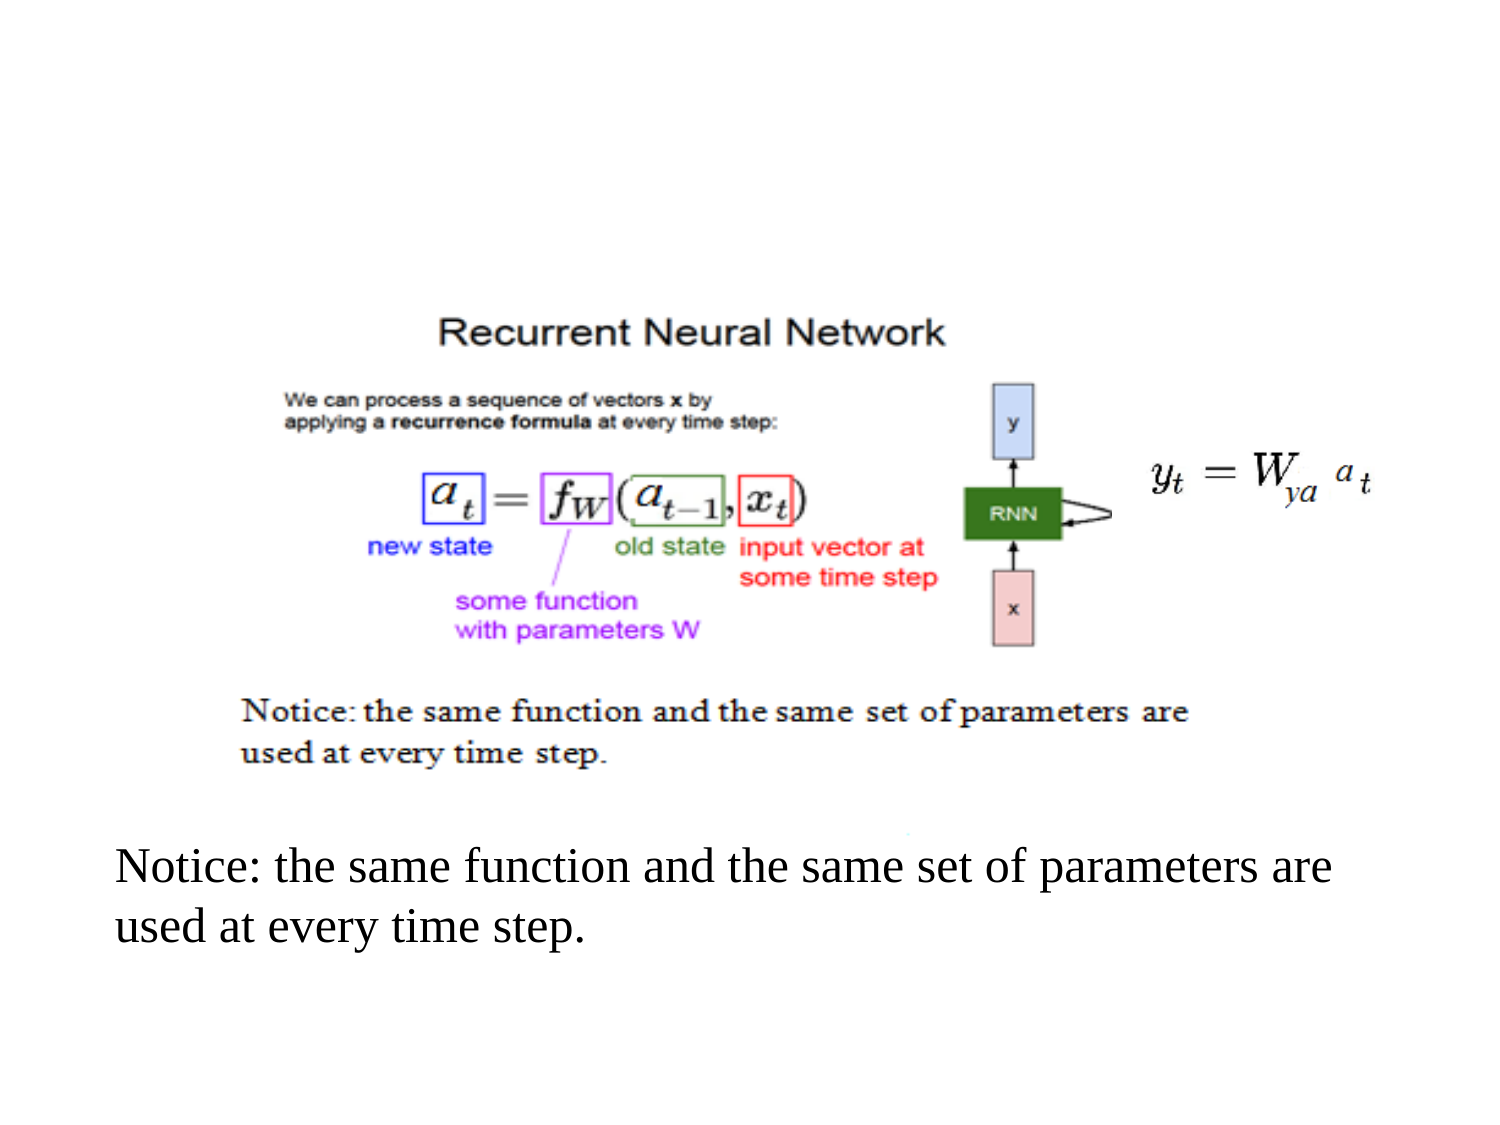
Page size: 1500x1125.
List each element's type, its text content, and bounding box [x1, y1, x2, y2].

text_box Notice: the same function and the same set of parameters are used at every time step. [99, 824, 1350, 960]
picture [224, 262, 1390, 838]
